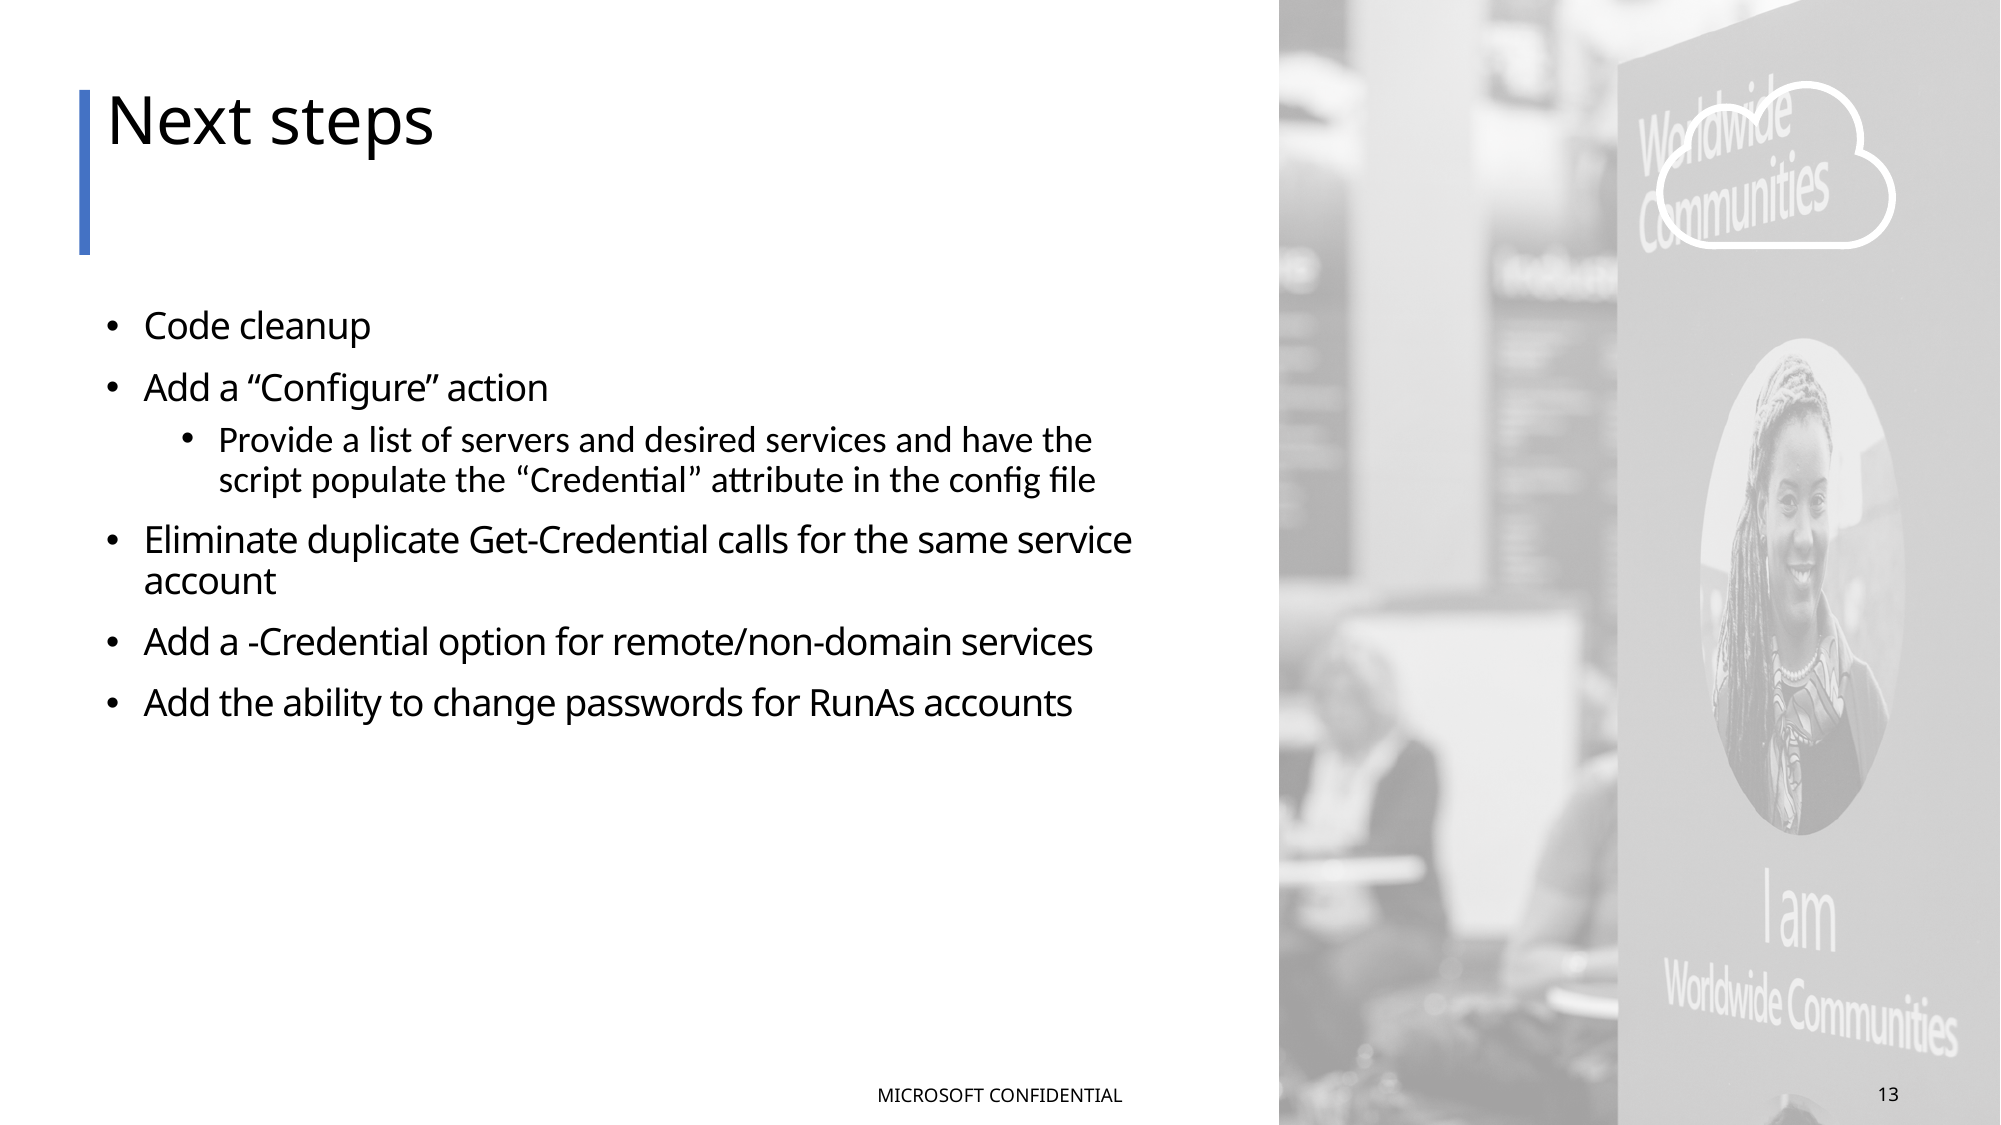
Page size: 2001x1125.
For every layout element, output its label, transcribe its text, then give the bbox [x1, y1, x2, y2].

footer MICROSOFT CONFIDENTIAL [662, 1065, 1338, 1125]
text_box [1659, 84, 1893, 247]
list Code cleanup Add a “Configure” action Provide a list of servers and desired services and have the script populate the “Credential” attribute in the config file Eliminate duplicate Get-Credential calls for the same service account Add a -Credential option for remote/non-domain services Add the ability to change passwords for RunAs accounts [91, 299, 1187, 838]
title Next steps [91, 92, 617, 255]
slide_number 13 [1815, 1065, 1915, 1125]
